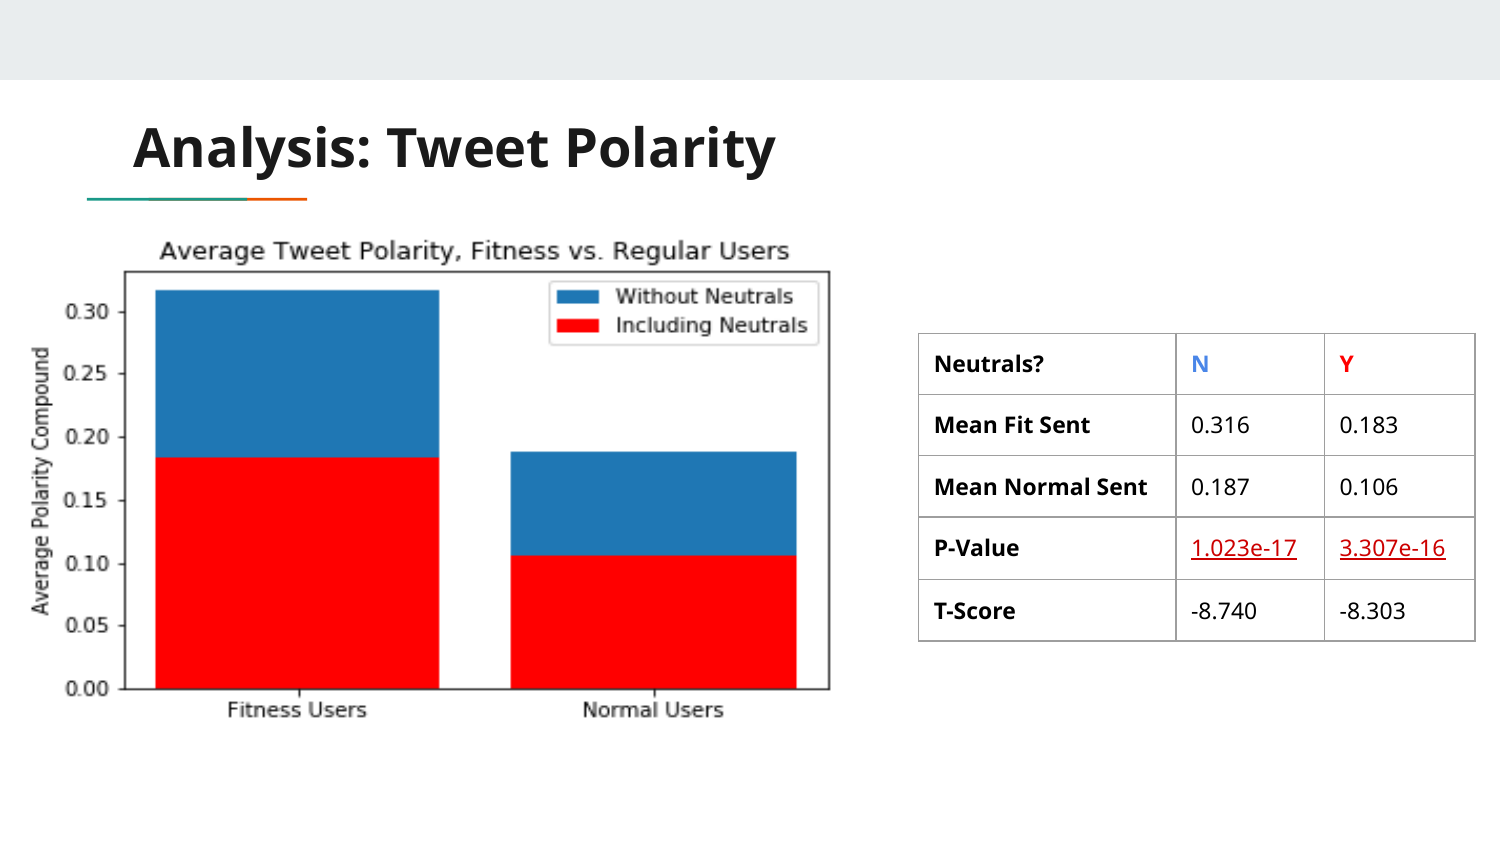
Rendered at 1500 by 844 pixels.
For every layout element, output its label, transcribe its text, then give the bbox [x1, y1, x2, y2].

table_cell -8.740 [1177, 580, 1324, 640]
title Analysis: Tweet Polarity [118, 97, 1205, 191]
table_header Y [1325, 334, 1474, 394]
table_cell Mean Normal Sent [923, 456, 1175, 516]
table_cell 1.023e-17 [1177, 518, 1324, 579]
table_cell 0.106 [1325, 456, 1474, 516]
table_cell Mean Fit Sent [923, 395, 1175, 455]
table_cell -8.303 [1325, 580, 1474, 640]
table_cell 0.187 [1177, 456, 1324, 516]
table_cell 3.307e-16 [1325, 518, 1474, 579]
table_cell 0.183 [1325, 395, 1474, 455]
table_cell T-Score [923, 580, 1175, 640]
table_header Neutrals? [923, 334, 1175, 394]
picture [10, 204, 919, 758]
table_cell 0.316 [1177, 395, 1324, 455]
table_header N [1177, 334, 1324, 394]
table_cell P-Value [923, 518, 1175, 579]
